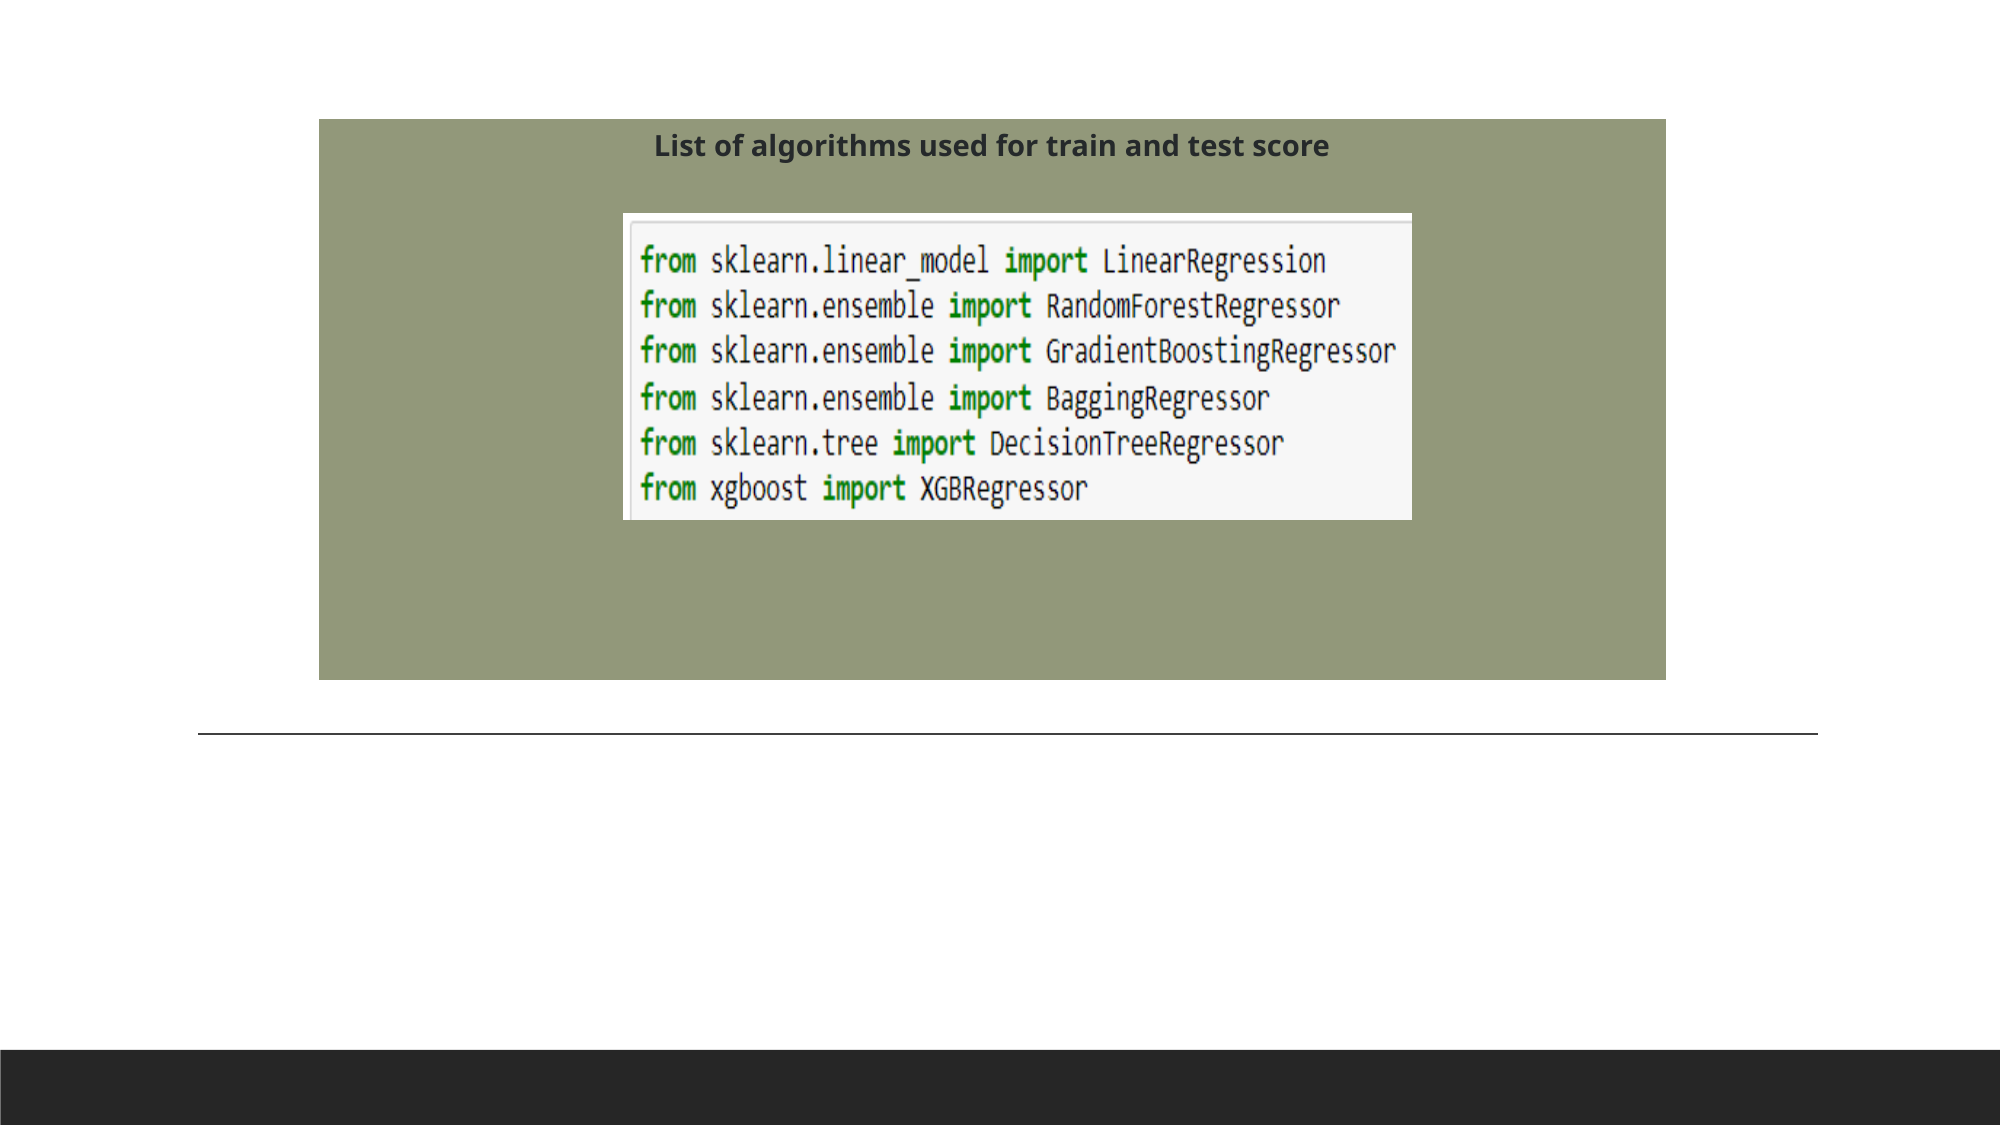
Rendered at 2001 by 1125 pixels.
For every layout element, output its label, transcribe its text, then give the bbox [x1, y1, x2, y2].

picture [622, 212, 1413, 520]
table_header List of algorithms used for train and test score [319, 119, 1666, 680]
